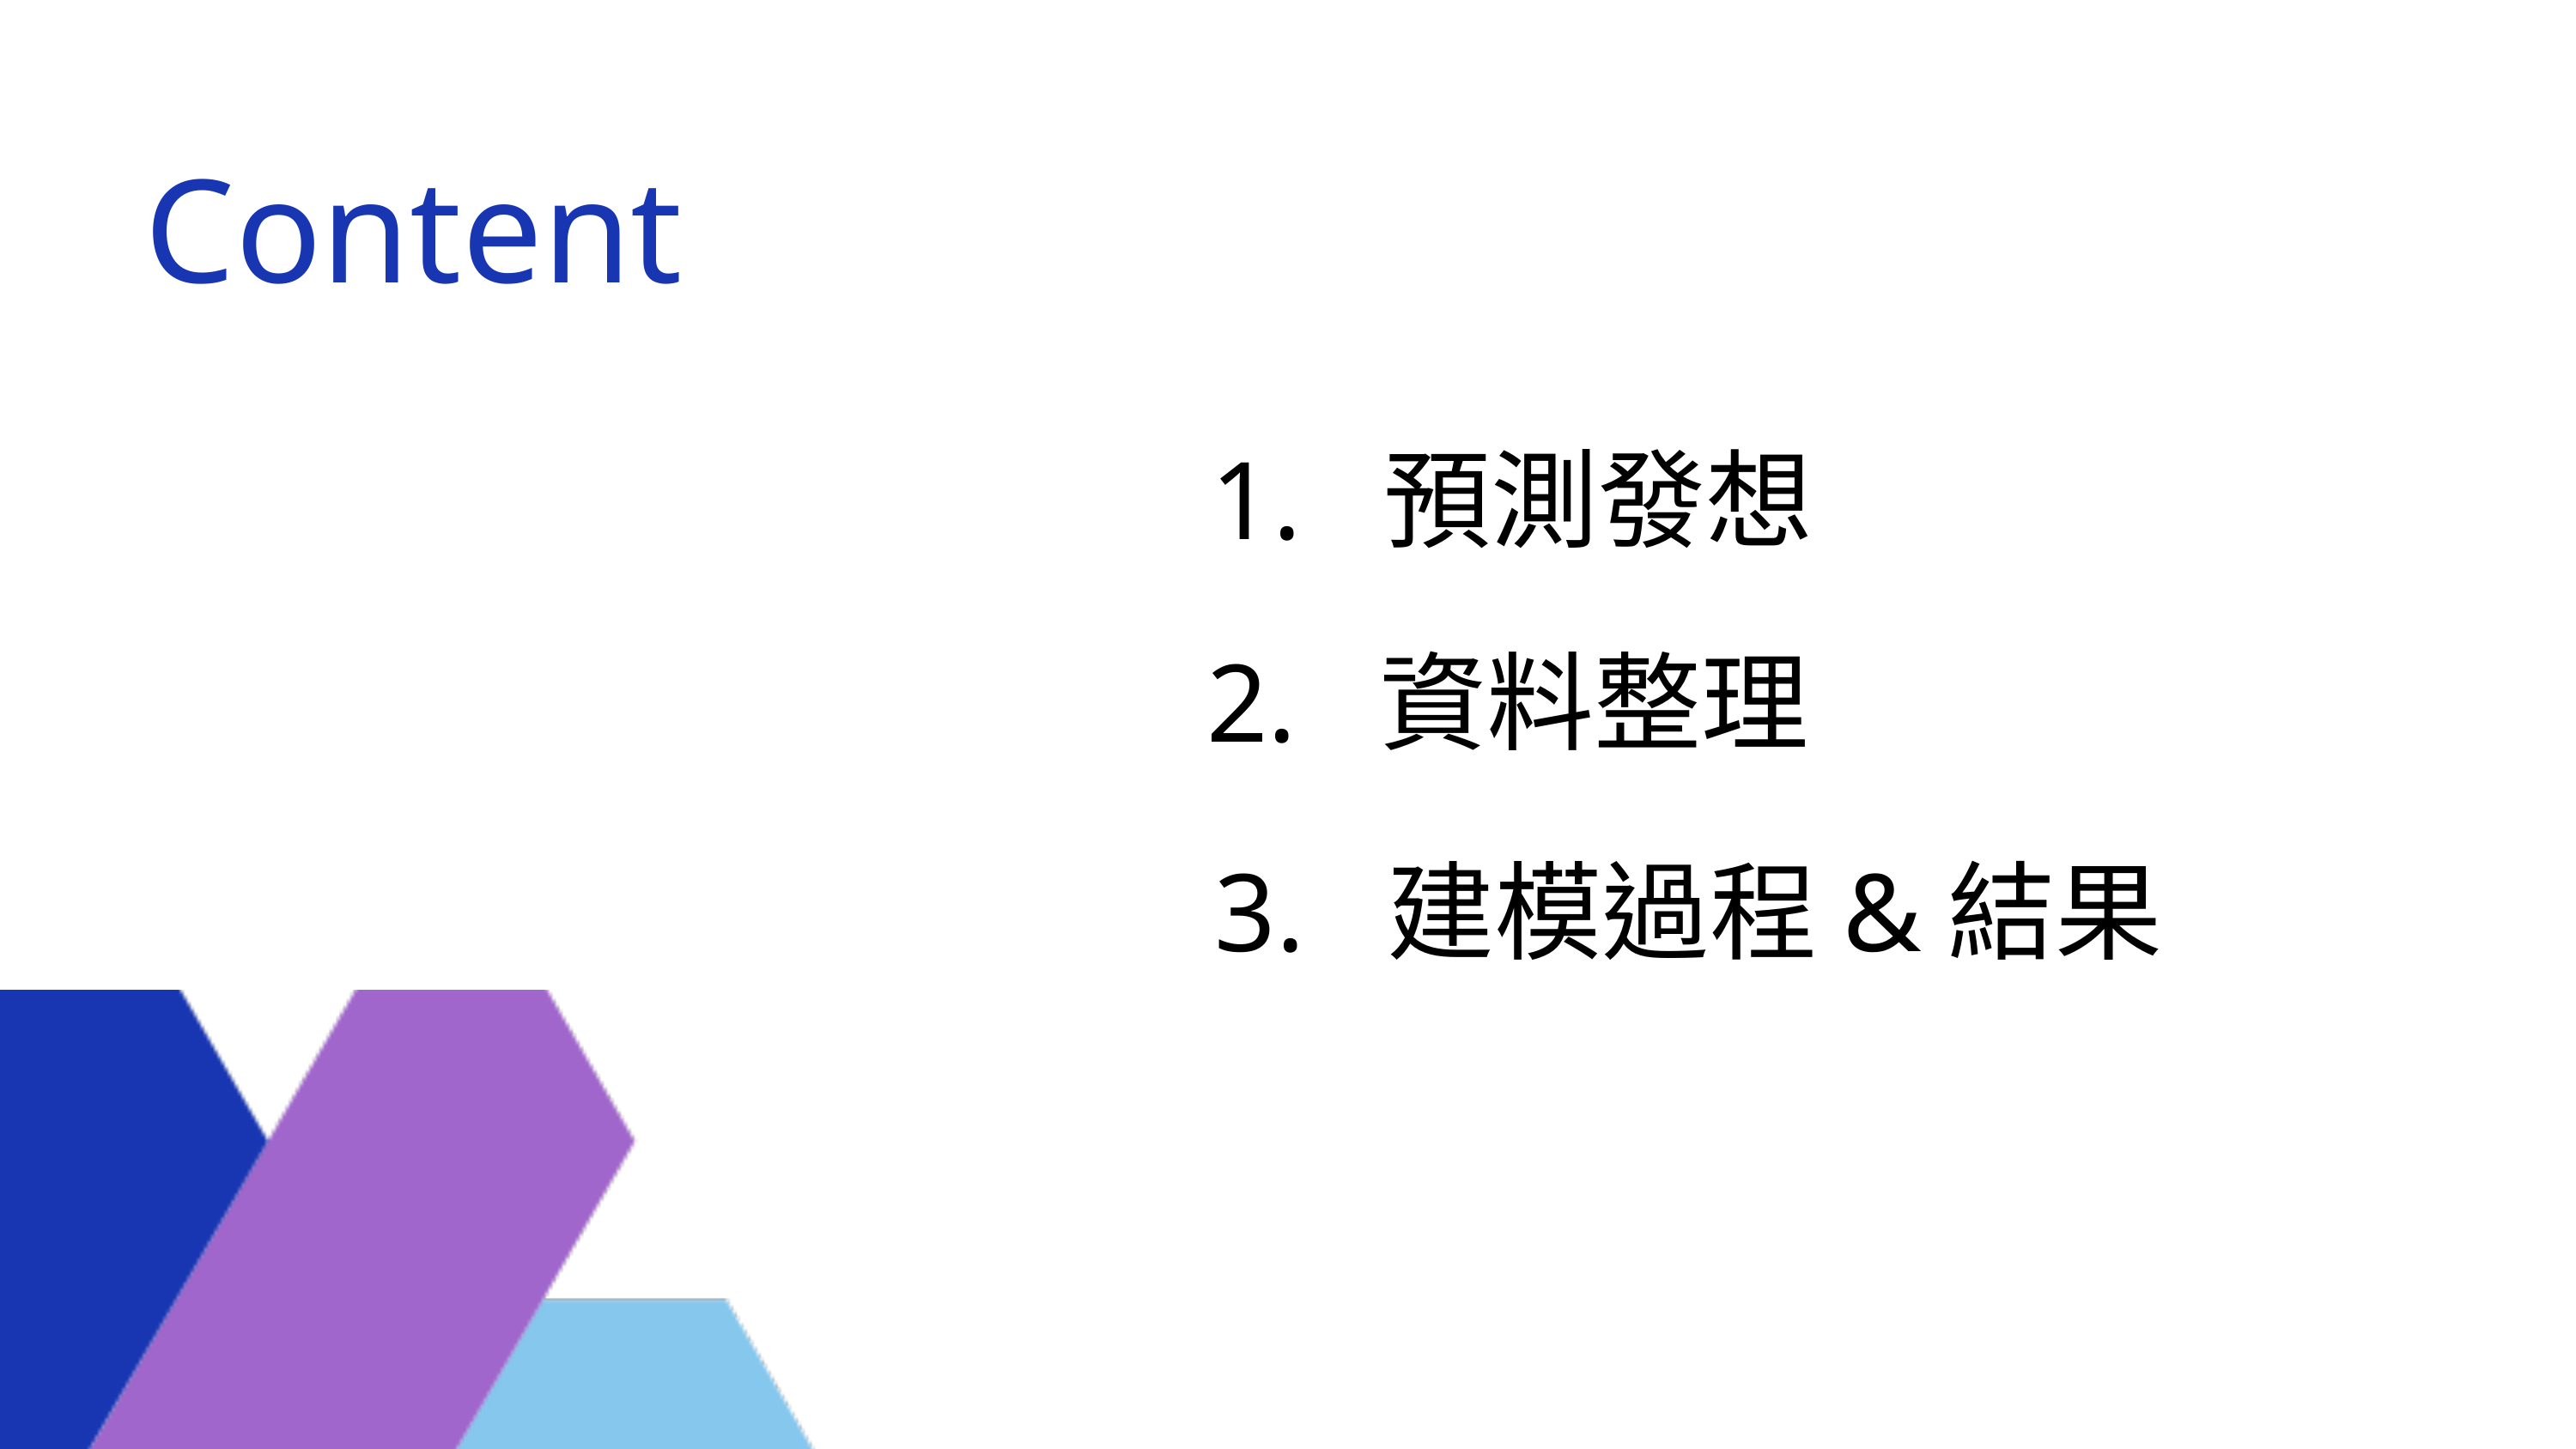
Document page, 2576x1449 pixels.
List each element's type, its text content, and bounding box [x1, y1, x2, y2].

text_box 1. 預測發想 [1211, 498, 2319, 561]
picture [0, 990, 819, 1449]
text_box 2. 資料整理 [1206, 701, 2315, 764]
text_box 3. 建模過程&結果 [1201, 904, 2576, 980]
text_box Content [144, 154, 993, 312]
